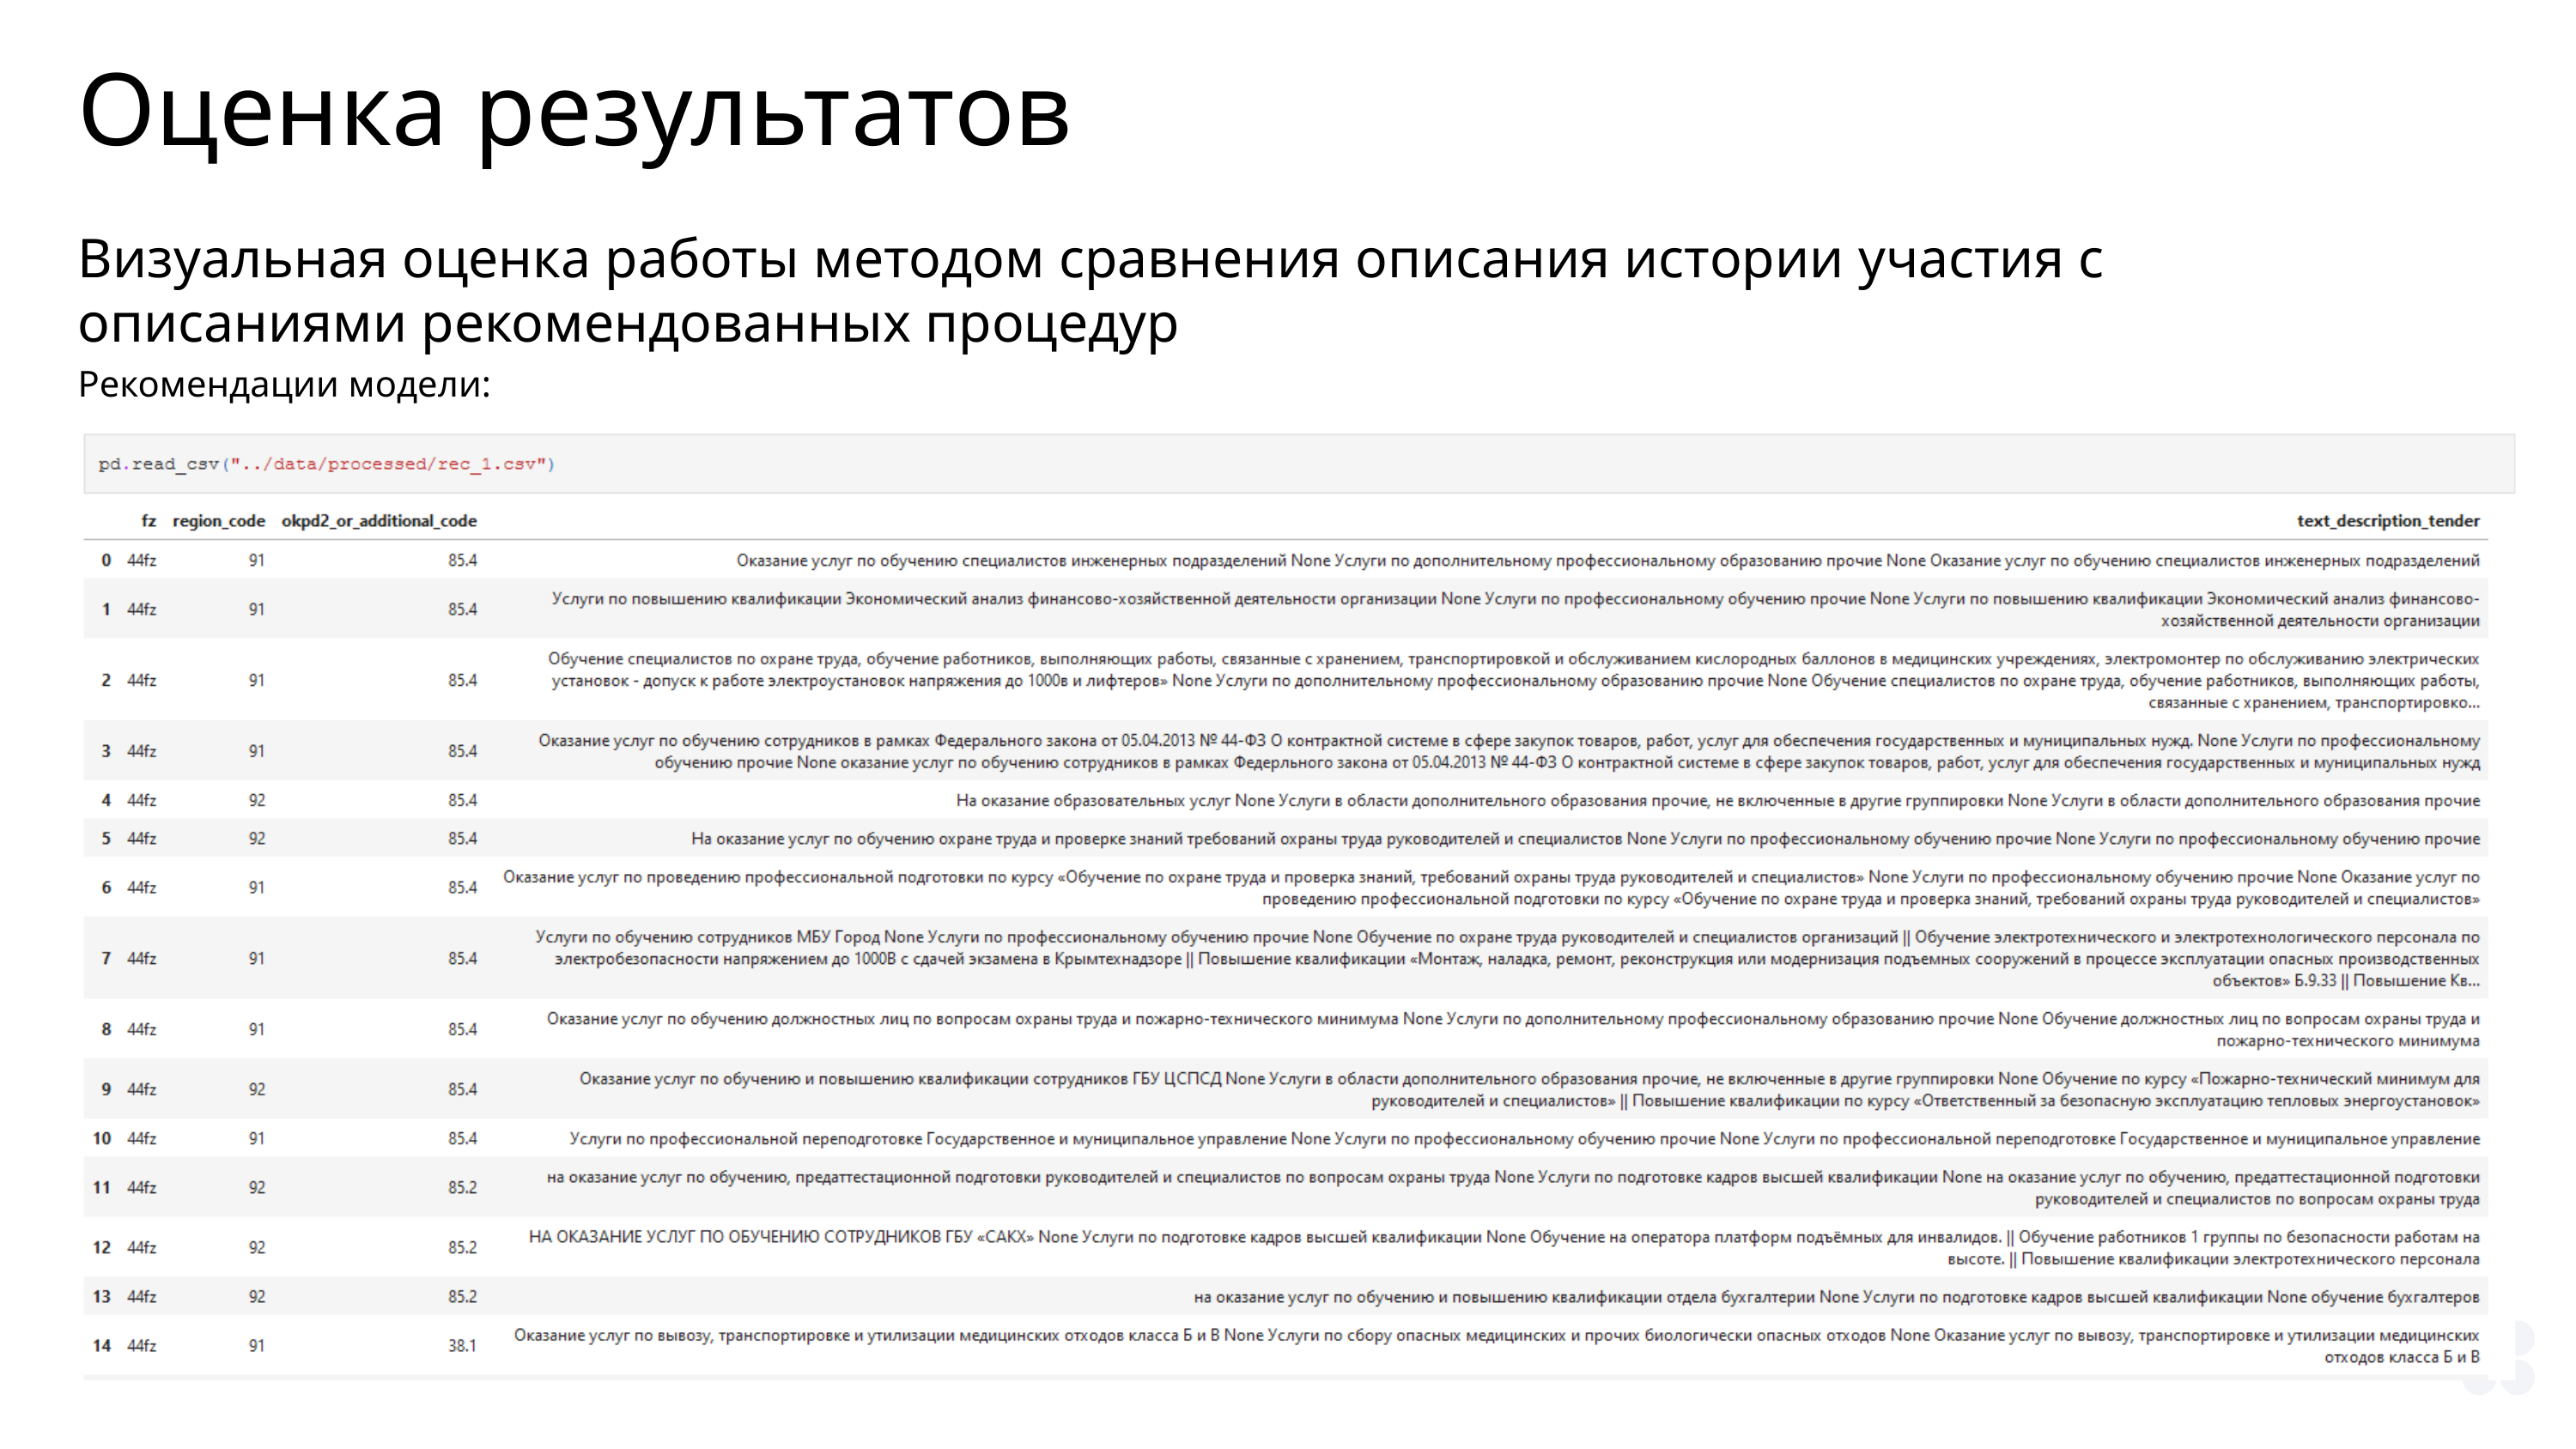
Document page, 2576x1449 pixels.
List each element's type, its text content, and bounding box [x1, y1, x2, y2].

text_box Оценка результатов [77, 69, 2154, 223]
picture [77, 432, 2516, 1380]
text_box Визуальная оценка работы методом сравнения описания истории участия с описаниями рекомендованных процедур [77, 223, 2317, 350]
text_box Рекомендации модели: [77, 361, 2317, 431]
